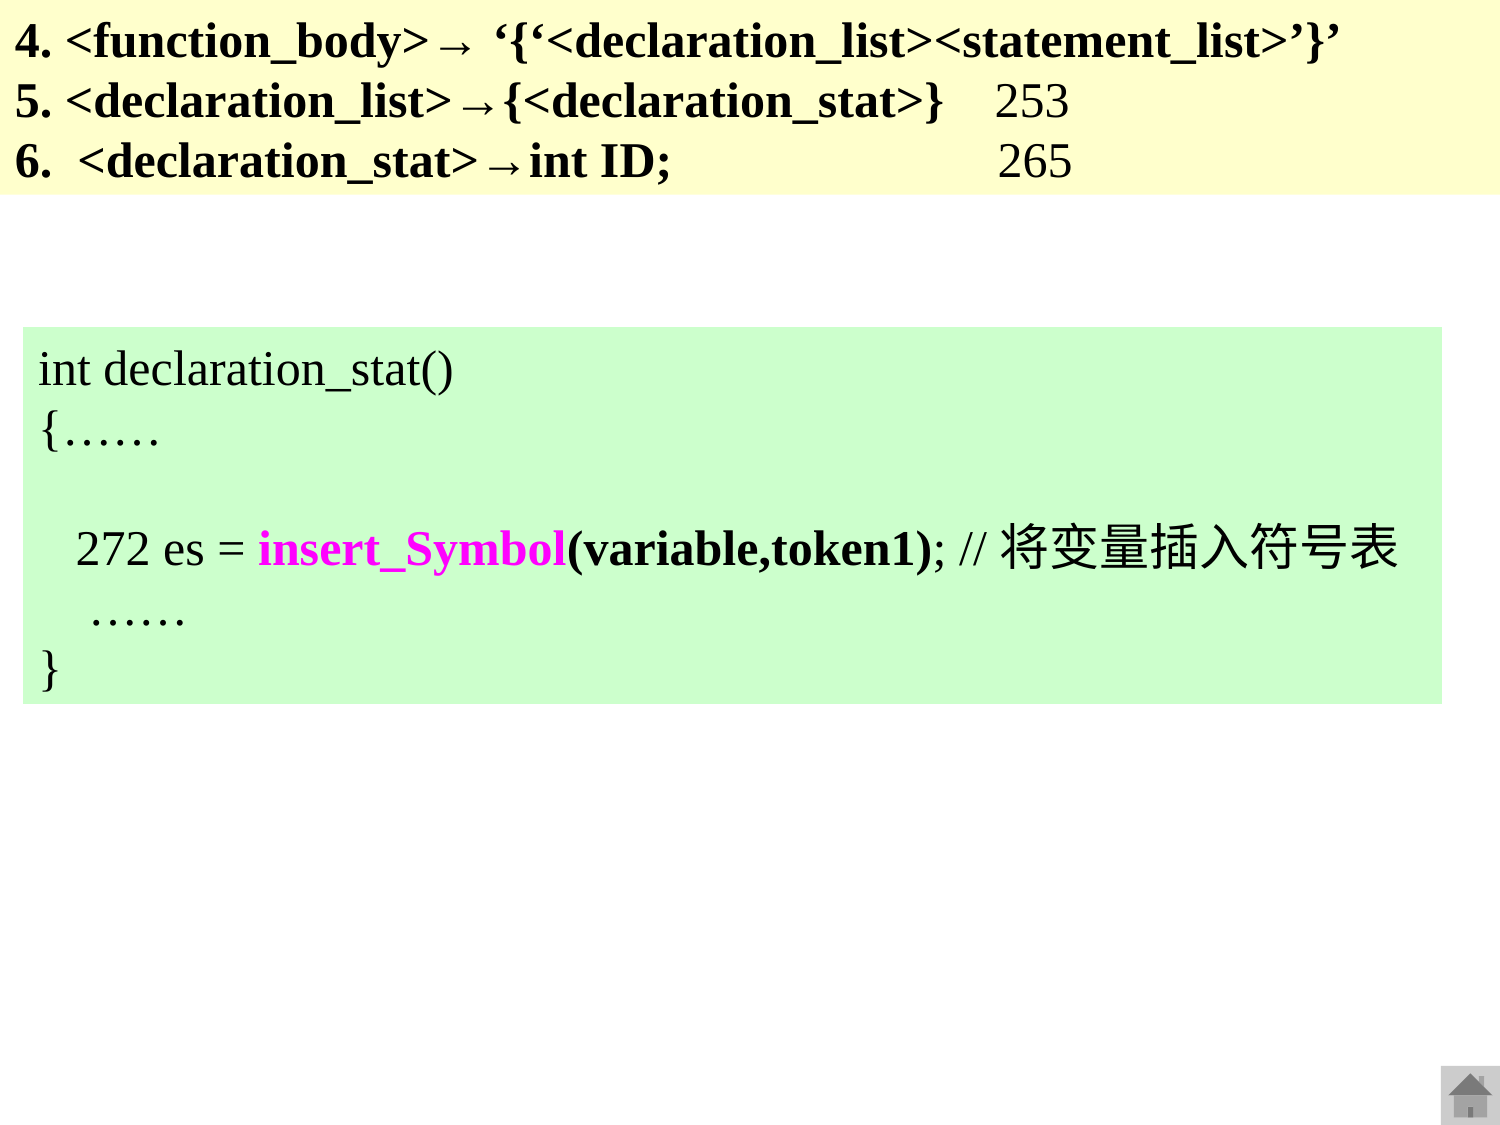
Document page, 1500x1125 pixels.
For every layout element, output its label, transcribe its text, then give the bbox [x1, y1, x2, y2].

text_box int declaration_stat() {…… 272 es = insert_Symbol(variable,token1); //将变量插入符号表 …… } [23, 328, 1442, 703]
text_box [1440, 1065, 1500, 1125]
text_box 4. <function_body>→ ‘{‘<declaration_list><statement_list>’}’ 5. <declaration_list>→{<declaration_stat>} 253 6. <declaration_stat>→int ID; 265 [0, 0, 1500, 195]
